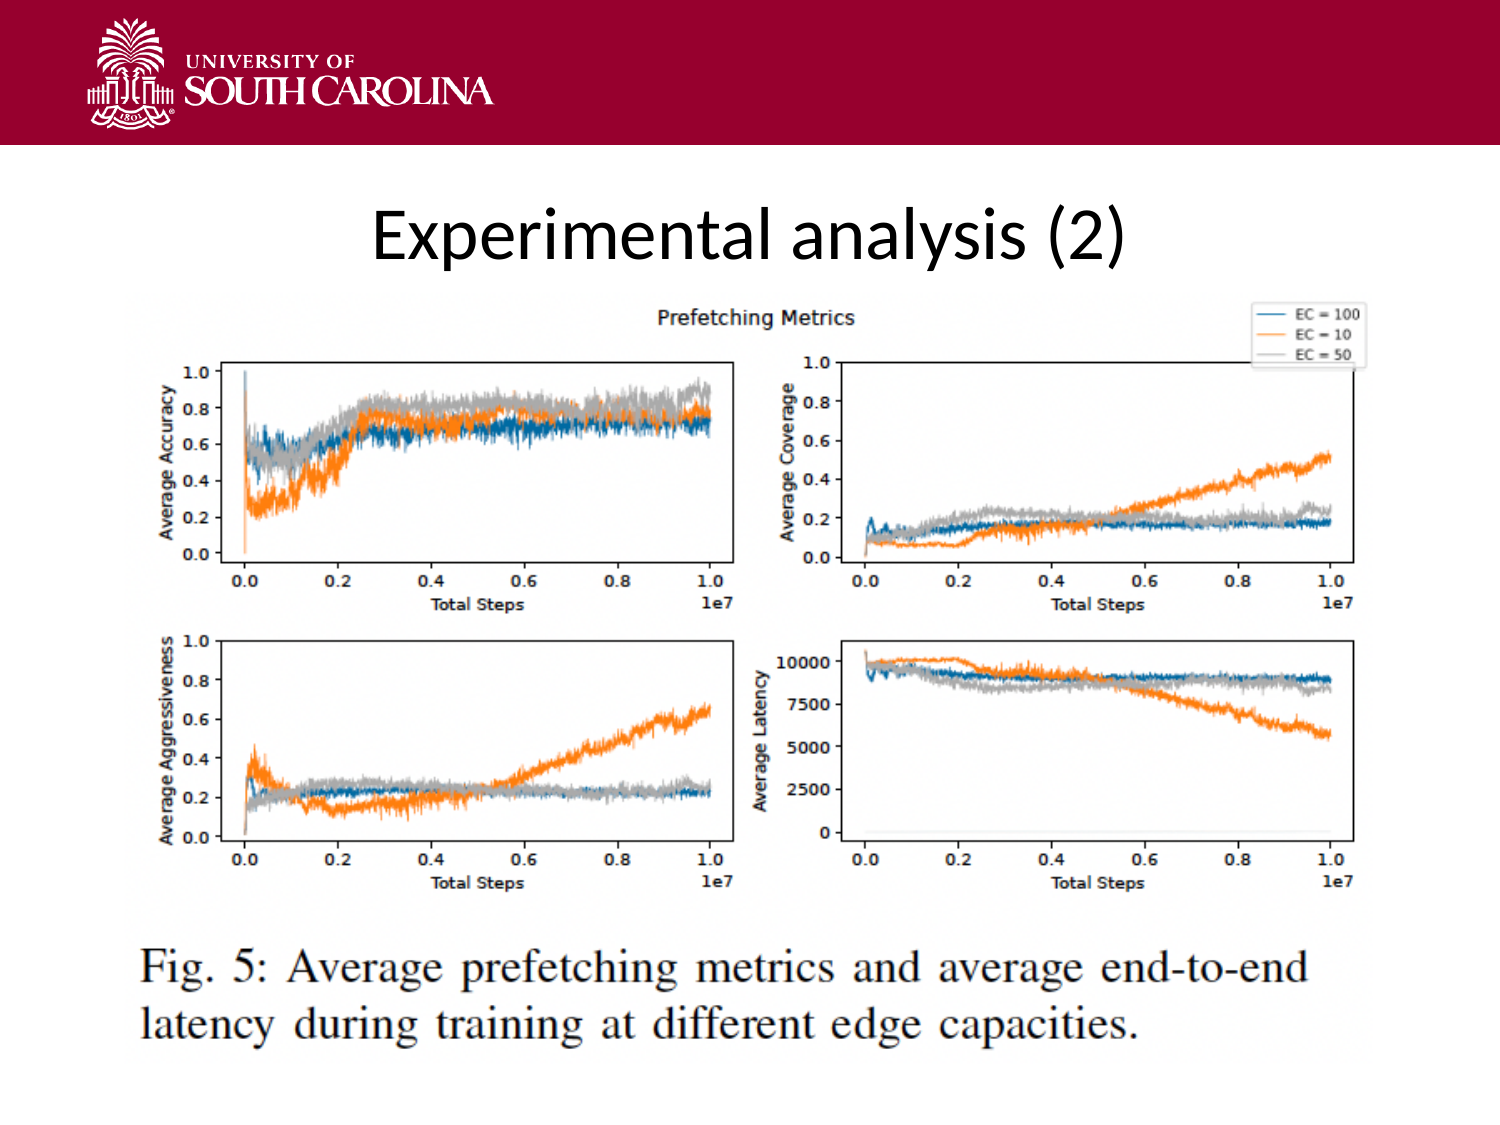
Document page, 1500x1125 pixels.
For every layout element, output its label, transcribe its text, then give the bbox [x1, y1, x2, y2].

title Experimental analysis (2) [75, 176, 1425, 275]
picture [0, 0, 1500, 145]
picture [124, 292, 1374, 1064]
